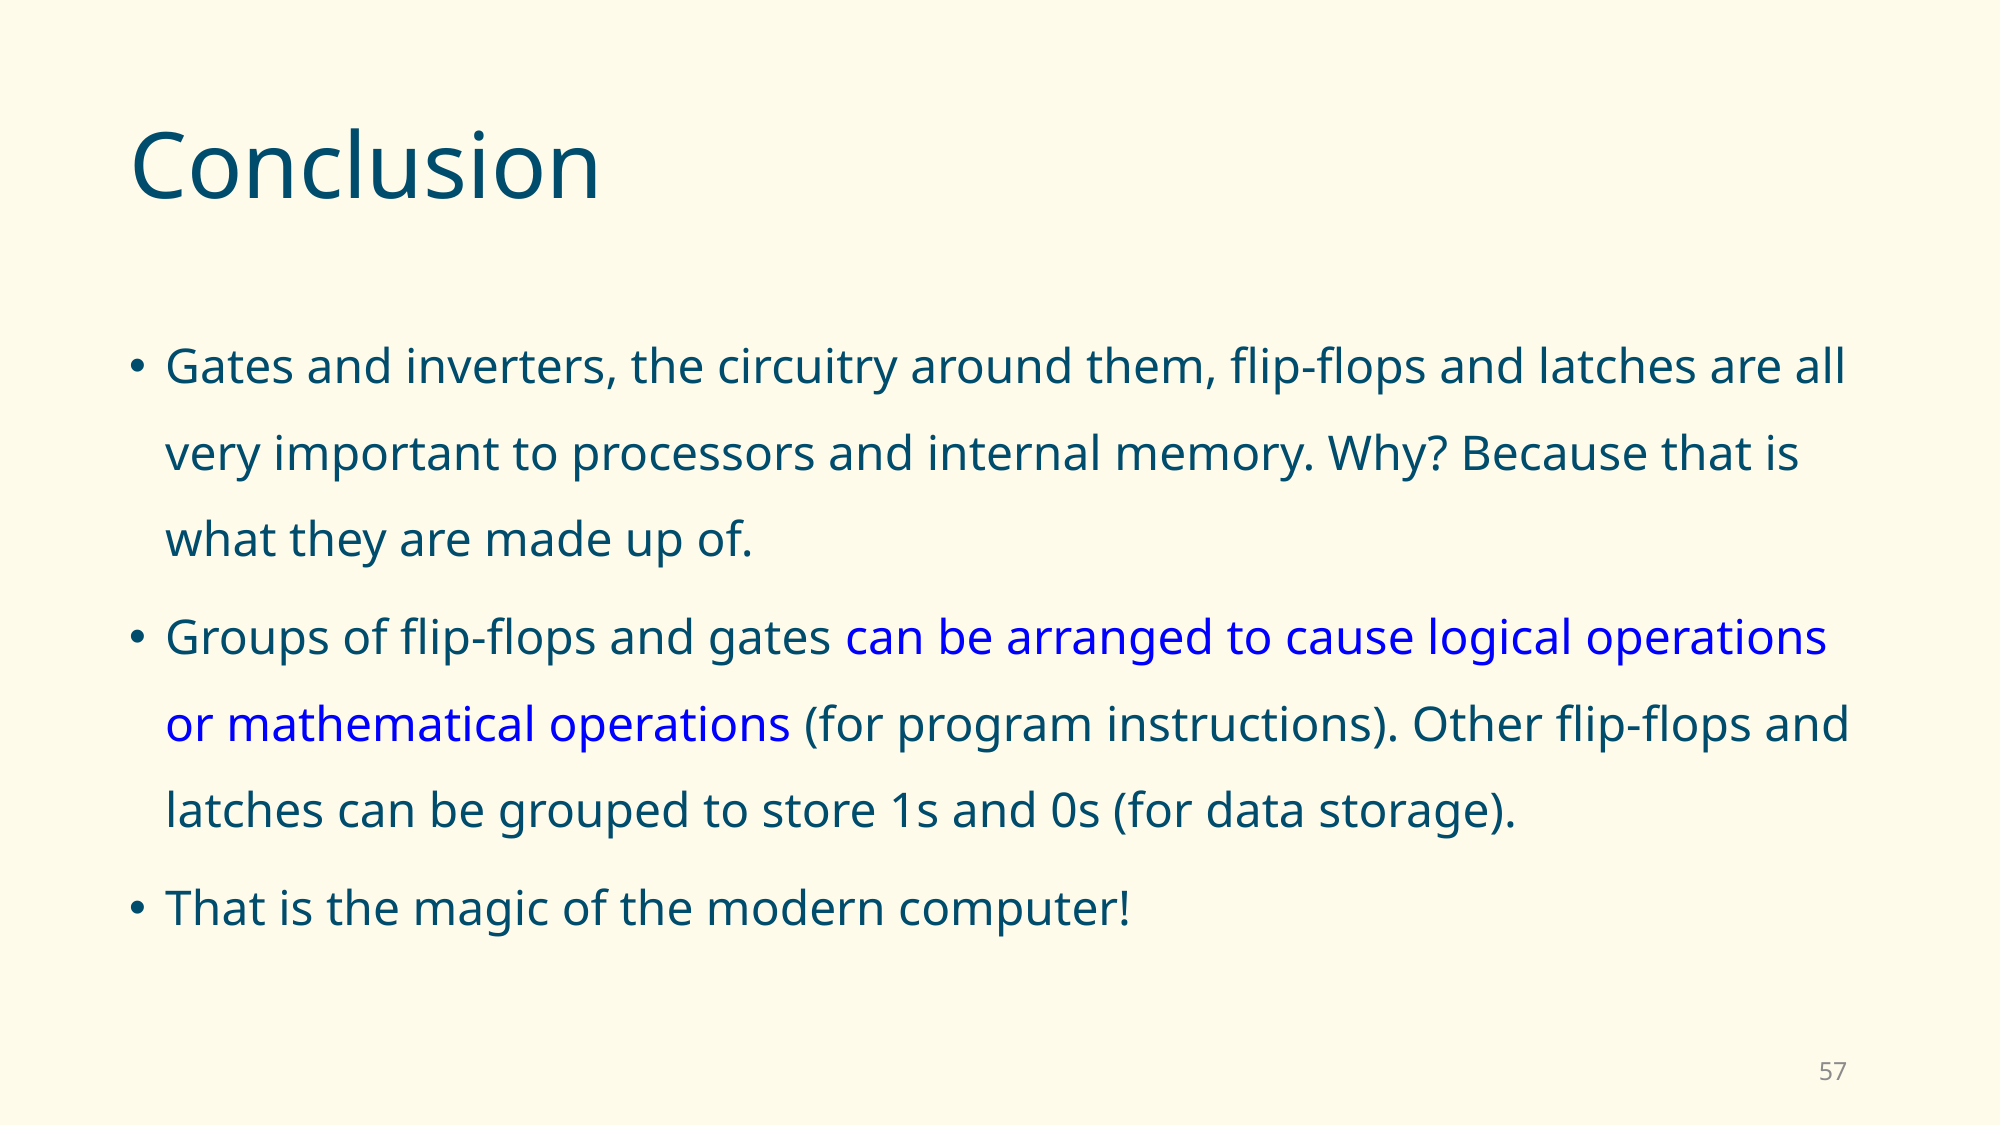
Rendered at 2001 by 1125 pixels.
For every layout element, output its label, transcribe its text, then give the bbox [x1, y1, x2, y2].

slide_number 57 [1412, 1042, 1863, 1103]
title Conclusion [114, 59, 1886, 278]
list Gates and inverters, the circuitry around them, flip-flops and latches are all very important to processors and internal memory. Why? Because that is what they are made up of. Groups of flip-flops and gates can be arranged to cause logical operations or mathematical operations (for program instructions). Other flip-flops and latches can be grouped to store 1s and 0s (for data storage). That is the magic of the modern computer! [114, 299, 1886, 1014]
